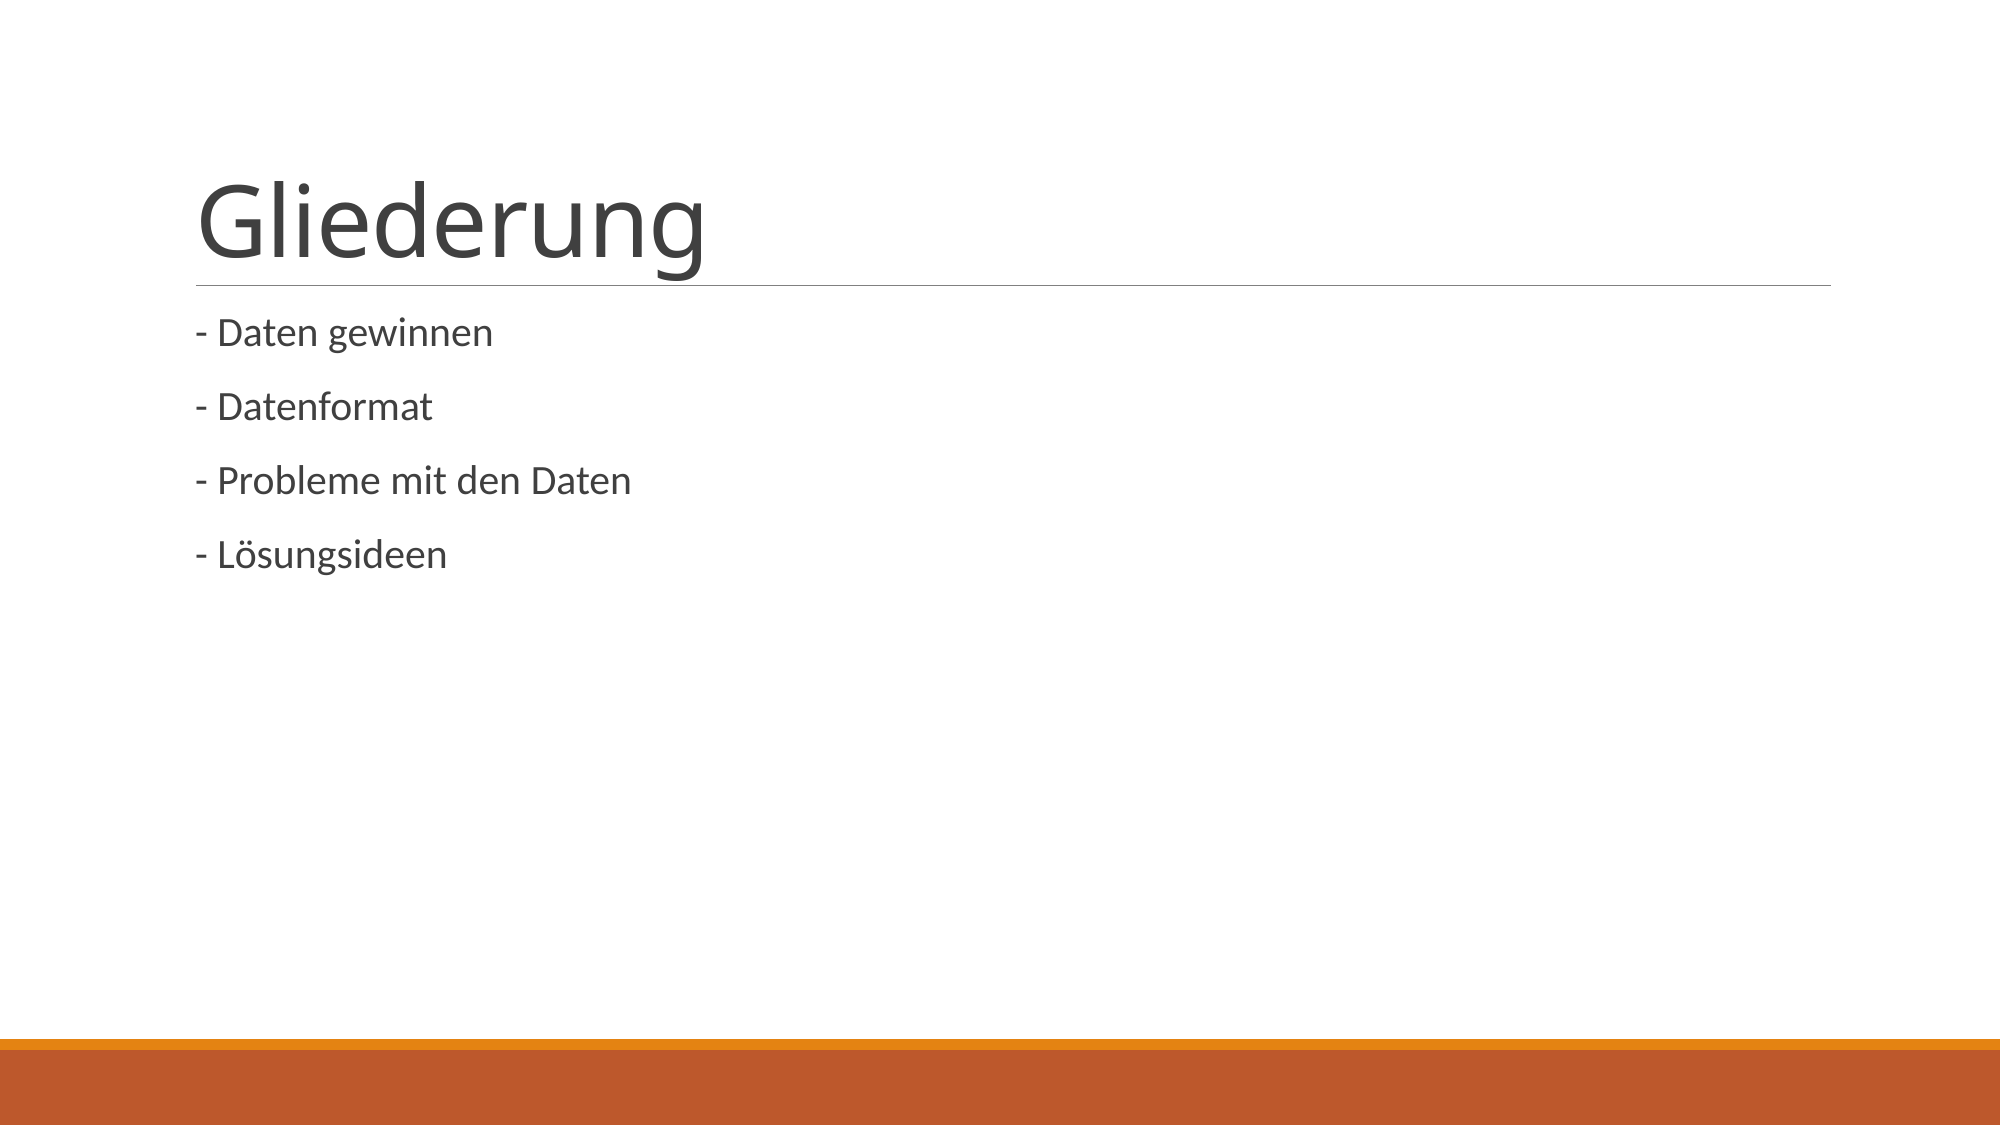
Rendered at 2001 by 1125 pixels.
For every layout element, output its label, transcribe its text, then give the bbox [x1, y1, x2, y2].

list - Daten gewinnen - Datenformat - Probleme mit den Daten - Lösungsideen [180, 302, 1830, 963]
title Gliederung [180, 47, 1830, 285]
